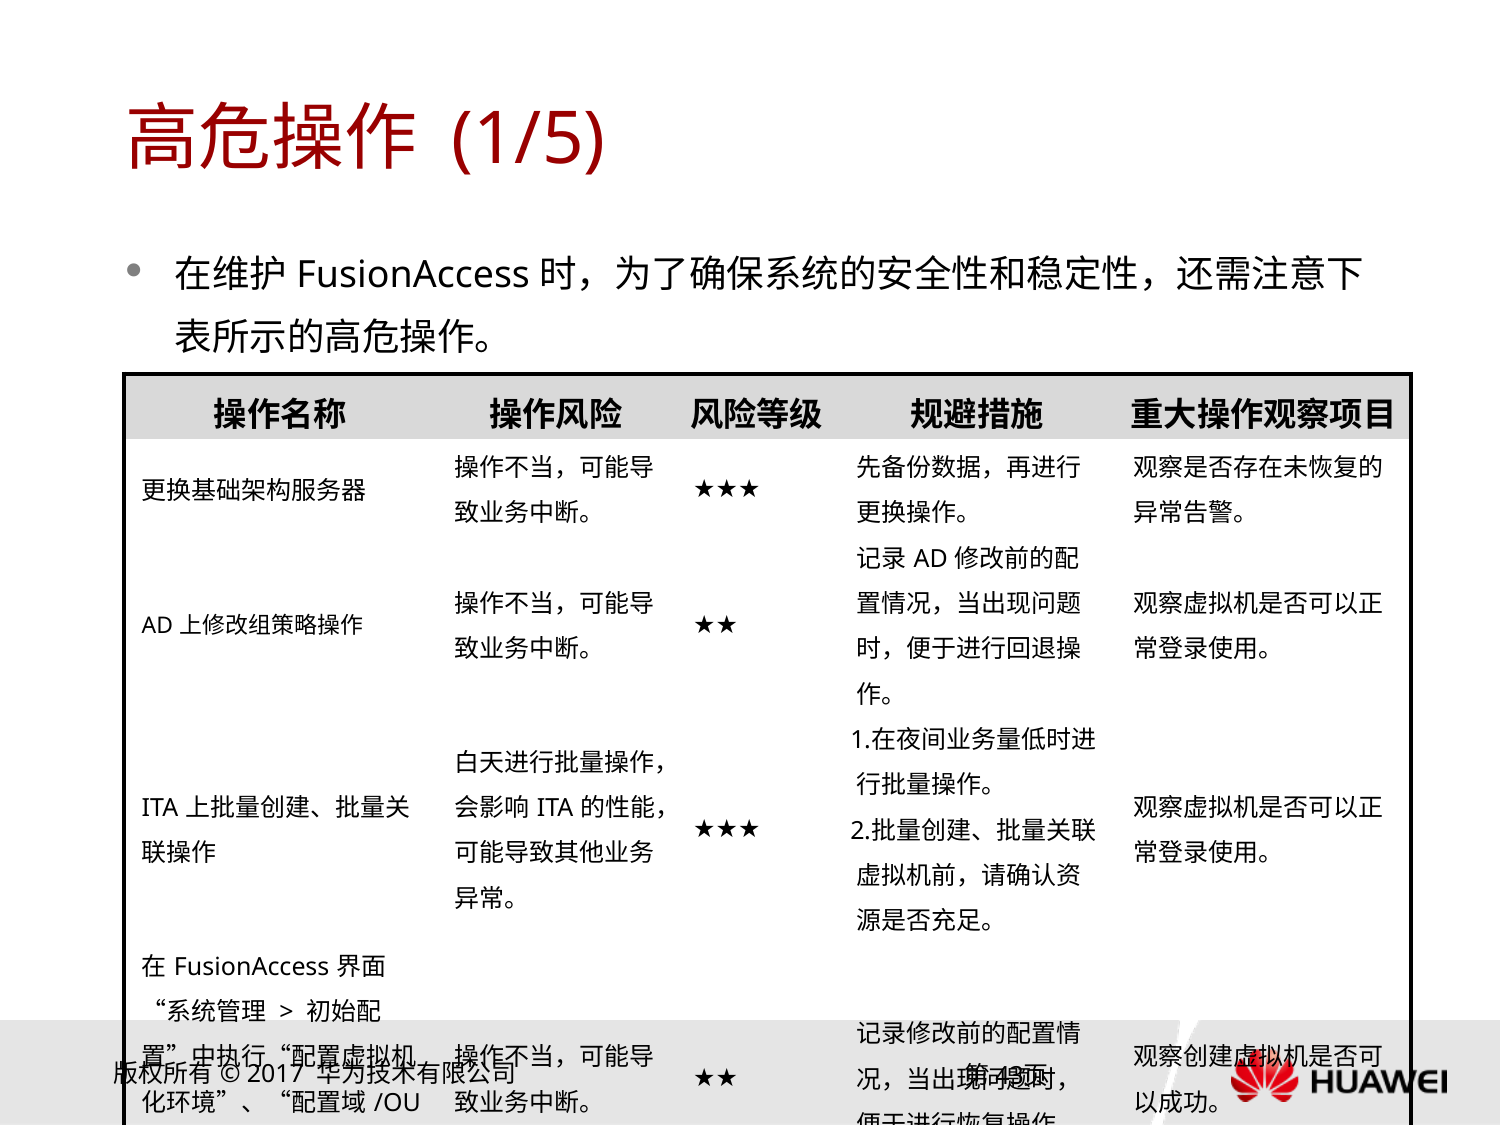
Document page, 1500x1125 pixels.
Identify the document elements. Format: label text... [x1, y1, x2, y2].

table_cell 记录修改前的配置情况，当出现问题时，便于进行恢复操作。 [839, 937, 1116, 1125]
table_cell AD上修改组策略操作 [126, 529, 437, 710]
table_cell 操作不当，可能导致业务中断。 [437, 439, 675, 529]
table_header 风险等级 [675, 376, 839, 439]
table_cell ★★ [675, 937, 839, 1125]
table_cell ★★ [675, 529, 839, 710]
table_cell 在夜间业务量低时进行批量操作。 批量创建、批量关联虚拟机前，请确认资源是否充足。 [839, 710, 1116, 937]
table_header 规避措施 [839, 376, 1116, 439]
table_cell 更换基础架构服务器 [126, 439, 437, 529]
table_cell 在FusionAccess界面“系统管理 > 初始配置”中执行“配置虚拟机化环境”、“配置域/OU”、“配置桌面组件”操作。 [126, 937, 437, 1125]
table_cell 观察虚拟机是否可以正常登录使用。 [1116, 710, 1409, 937]
table_cell 先备份数据，再进行更换操作。 [839, 439, 1116, 529]
table_cell ★★★ [675, 710, 839, 937]
table_cell ITA上批量创建、批量关联操作 [126, 710, 437, 937]
table_cell 白天进行批量操作，会影响ITA的性能，可能导致其他业务异常。 [437, 710, 675, 937]
table_cell 操作不当，可能导致业务中断。 [437, 937, 675, 1125]
table_cell 观察是否存在未恢复的异常告警。 [1116, 439, 1409, 529]
table_cell 操作不当，可能导致业务中断。 [437, 529, 675, 710]
table_cell ★★★ [675, 439, 839, 529]
table_cell 观察虚拟机是否可以正常登录使用。 [1116, 529, 1409, 710]
table_header 重大操作观察项目 [1116, 376, 1409, 439]
table_cell 观察创建虚拟机是否可以成功。 [1116, 937, 1409, 1125]
title 高危操作 (1/5) [111, 63, 1412, 207]
picture [1413, 1020, 1500, 1125]
table_header 操作风险 [437, 376, 675, 439]
table_cell 记录AD修改前的配置情况，当出现问题时，便于进行回退操作。 [839, 529, 1116, 710]
picture [0, 1020, 122, 1125]
list 在维护FusionAccess时，为了确保系统的安全性和稳定性，还需注意下表所示的高危操作。 [111, 225, 1412, 870]
table_header 操作名称 [126, 376, 437, 439]
